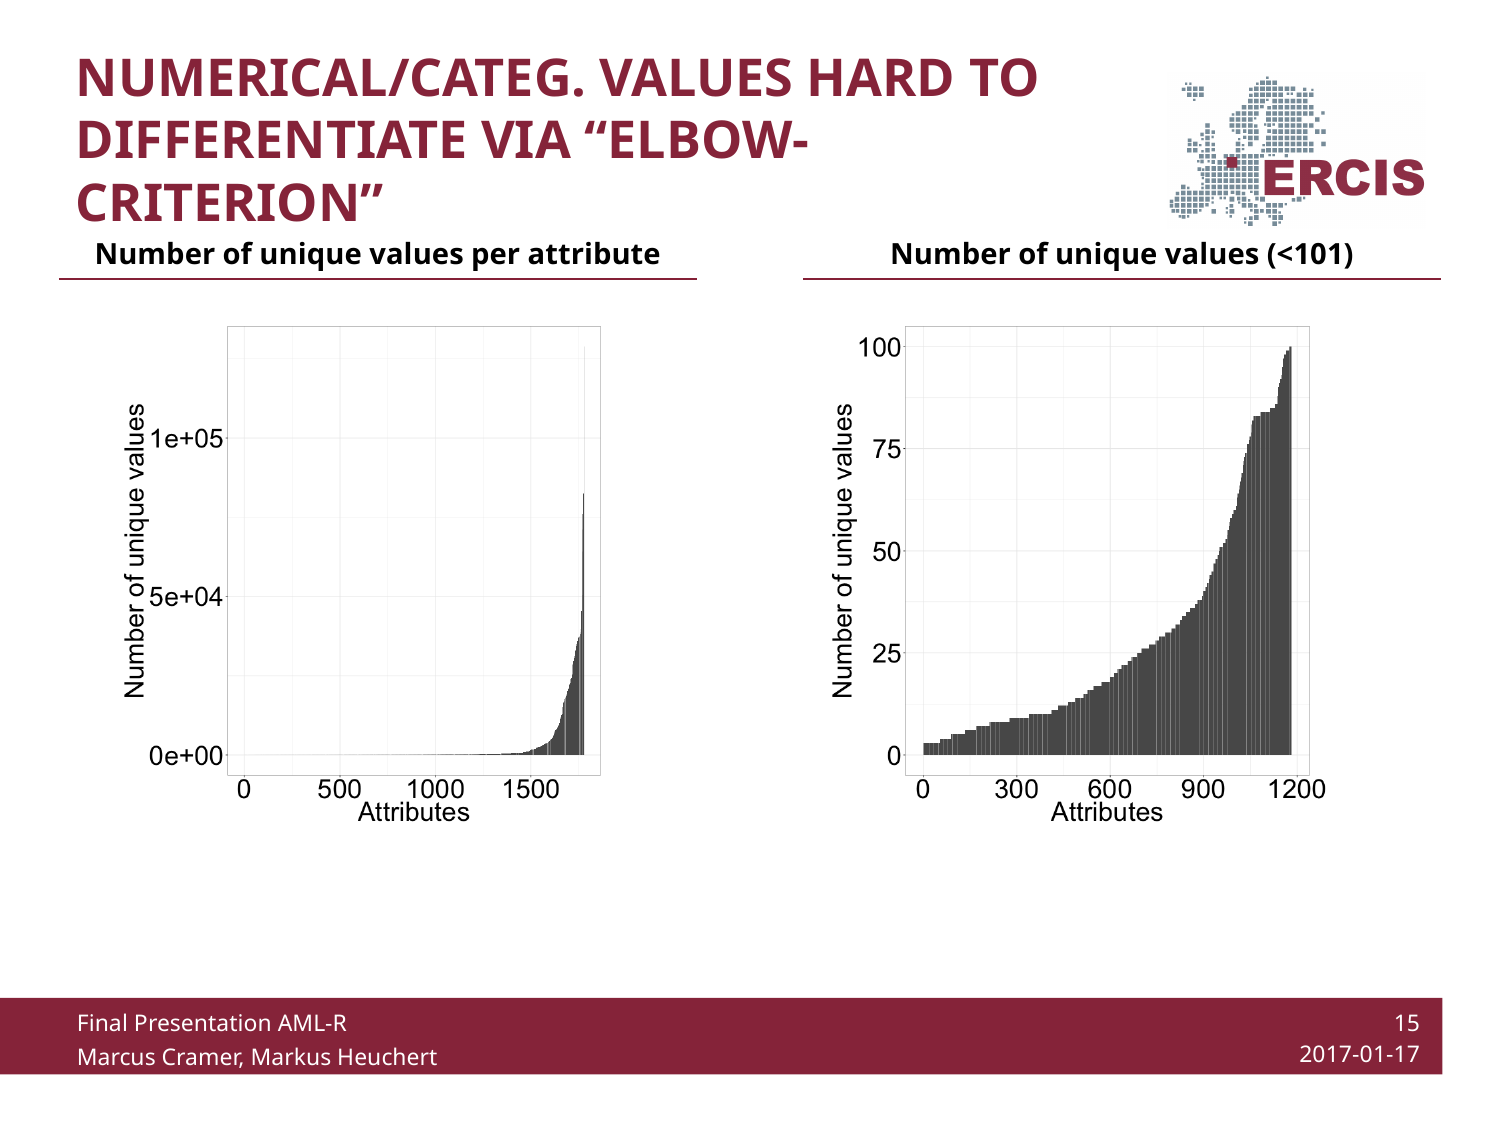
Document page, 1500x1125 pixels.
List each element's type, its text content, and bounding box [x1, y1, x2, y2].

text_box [58, 228, 698, 280]
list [814, 306, 1347, 839]
picture [105, 306, 638, 839]
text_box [802, 228, 1442, 280]
title Numerical/categ. values hard to differentiate via “elbow-criterion” [61, 36, 1128, 116]
picture [1167, 72, 1426, 228]
